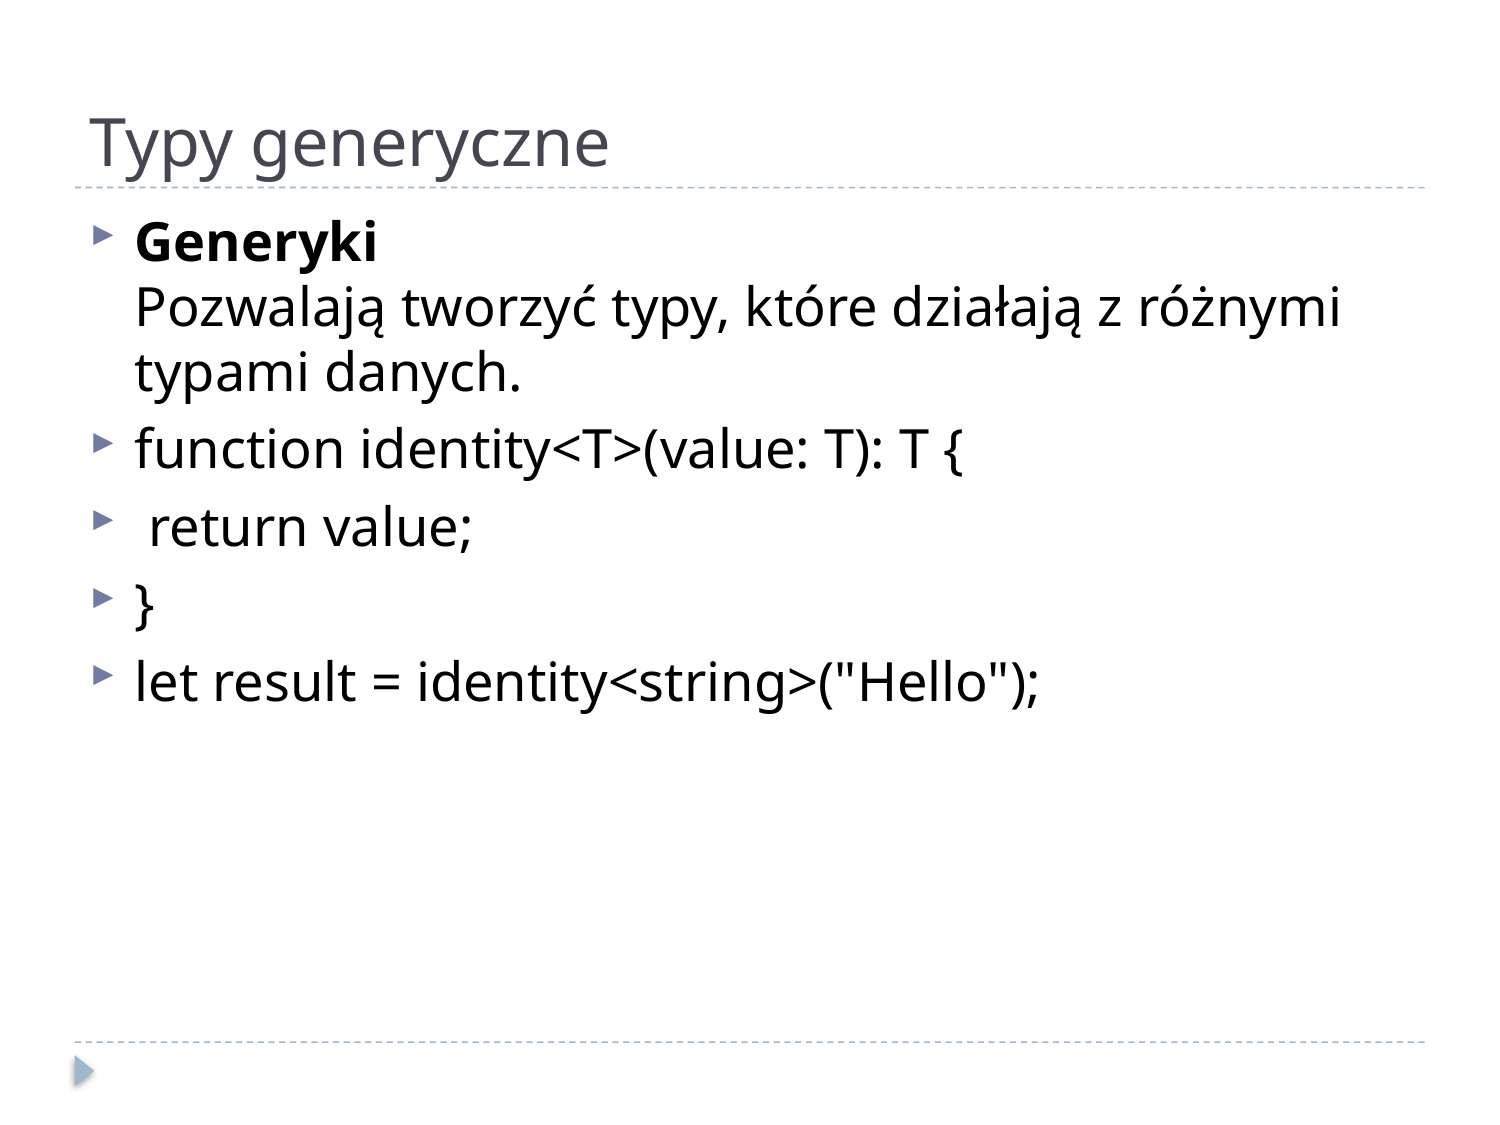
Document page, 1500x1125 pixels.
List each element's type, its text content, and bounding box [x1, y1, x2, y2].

list Generyki Pozwalają tworzyć typy, które działają z różnymi typami danych. function identity<T>(value: T): T { return value; } let result = identity<string>("Hello"); [75, 200, 1425, 1010]
title Typy generyczne [75, 24, 1425, 188]
